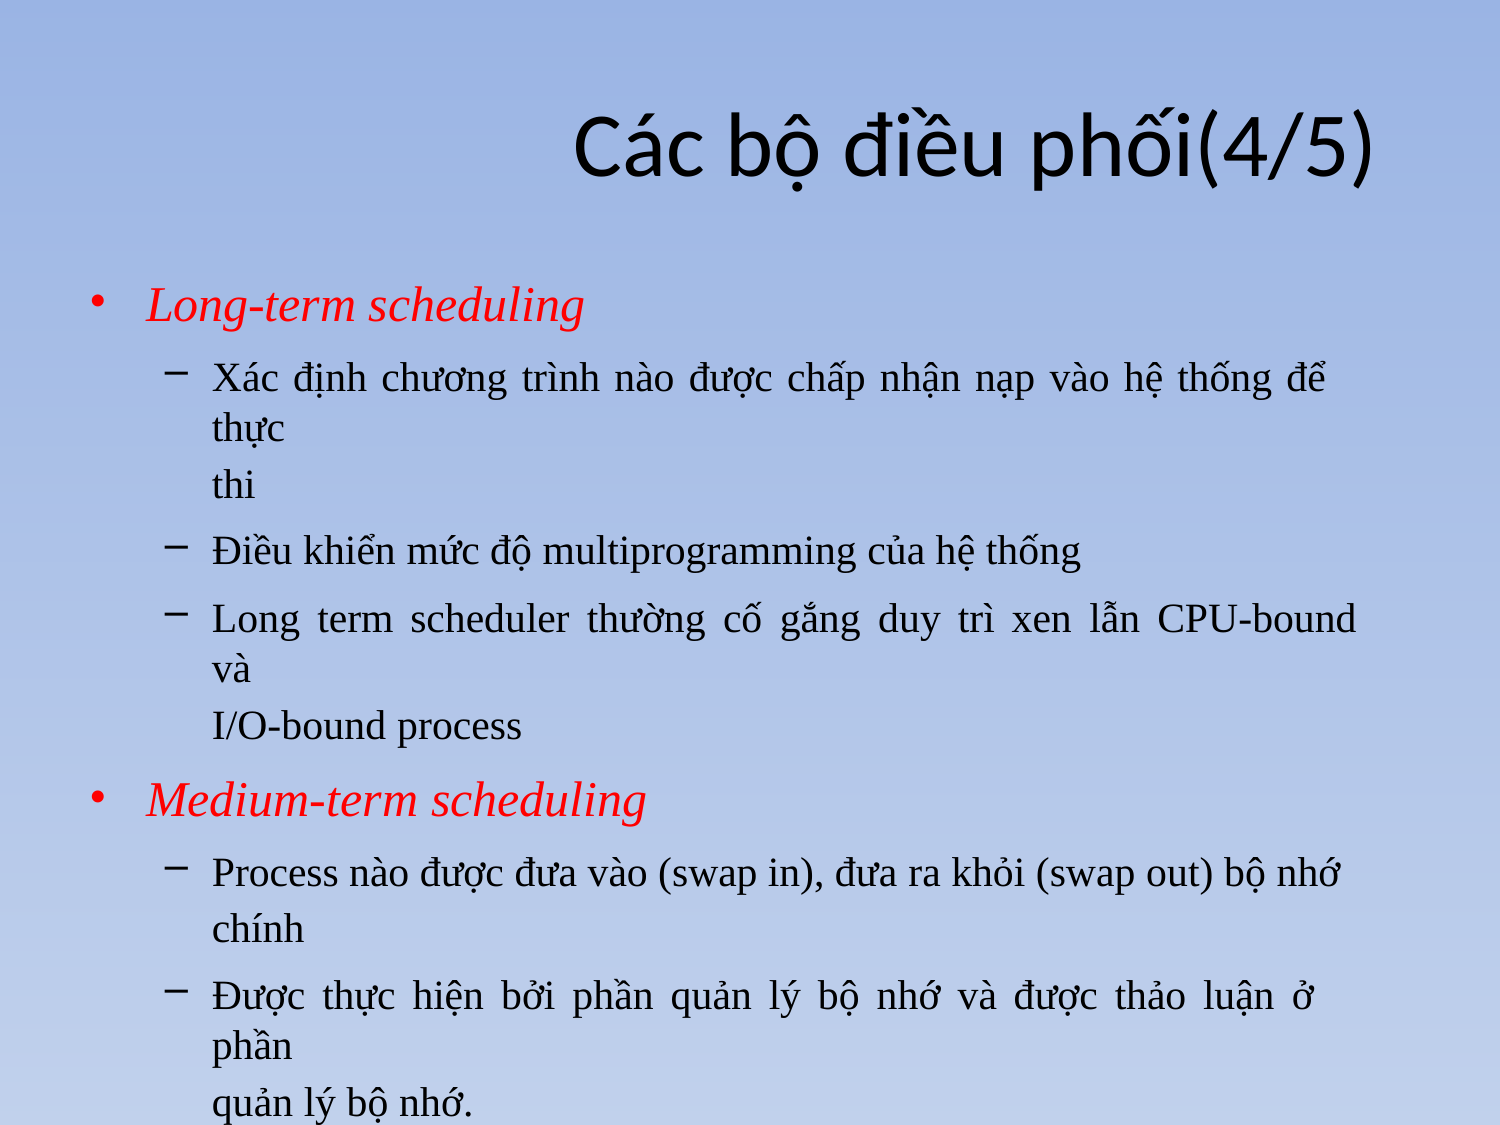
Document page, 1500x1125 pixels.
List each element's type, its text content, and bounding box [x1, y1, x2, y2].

title Các bộ điều phối(4/5) [75, 43, 1425, 234]
text_box Long-term scheduling Xác định chương trình nào được chấp nhận nạp vào hệ thống để thực thi Điều khiển mức độ multiprogramming của hệ thống Long term scheduler thường cố gắng duy trì xen lẫn CPU-bound và I/O-bound process Medium-term scheduling Process nào được đưa vào (swap in), đưa ra khỏi (swap out) bộ nhớ chính Được thực hiện bởi phần quản lý bộ nhớ và được thảo luận ở phần quản lý bộ nhớ. [87, 247, 1413, 1125]
